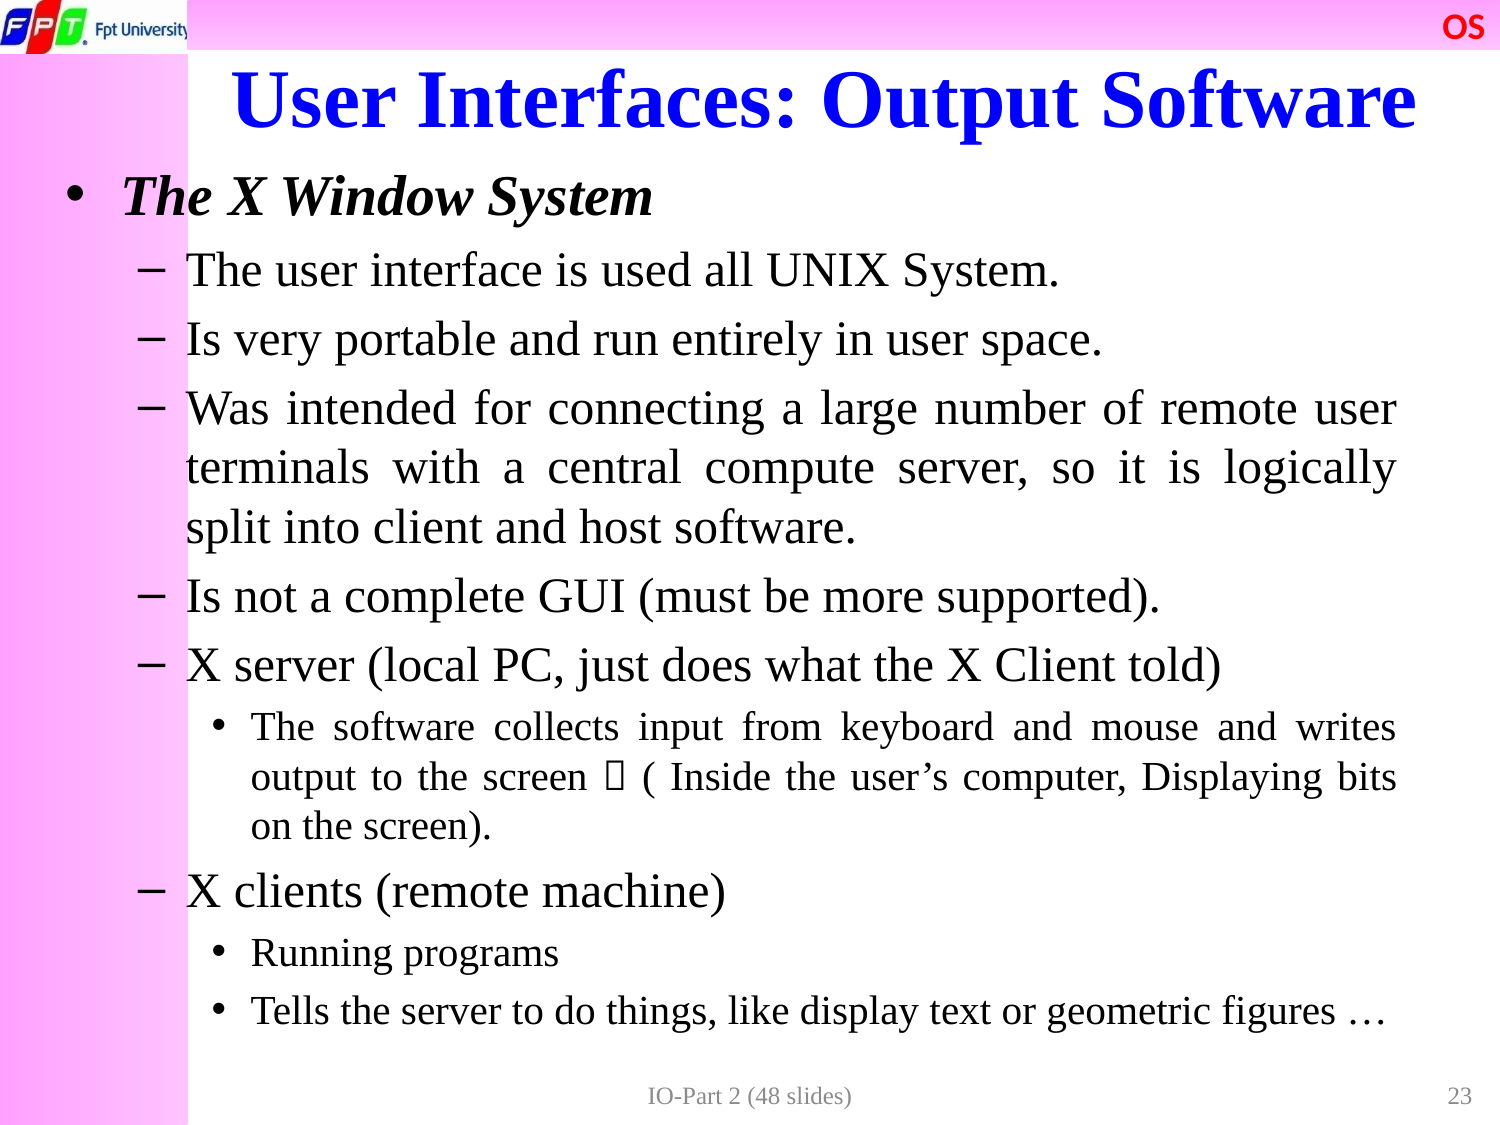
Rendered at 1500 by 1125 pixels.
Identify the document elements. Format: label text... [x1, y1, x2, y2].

slide_number 23 [1137, 1074, 1488, 1116]
footer IO-Part 2 (48 slides) [512, 1074, 988, 1116]
picture [0, 0, 150, 54]
list The X Window System The user interface is used all UNIX System. Is very portable and run entirely in user space. Was intended for connecting a large number of remote user terminals with a central compute server, so it is logically split into client and host software. Is not a complete GUI (must be more supported). X server (local PC, just does what the X Client told) The software collects input from keyboard and mouse and writes output to the screen  ( Inside the user’s computer, Displaying bits on the screen). X clients (remote machine) Running programs Tells the server to do things, like display text or geometric figures … [50, 149, 1413, 1088]
title User Interfaces: Output Software [150, 0, 1500, 188]
